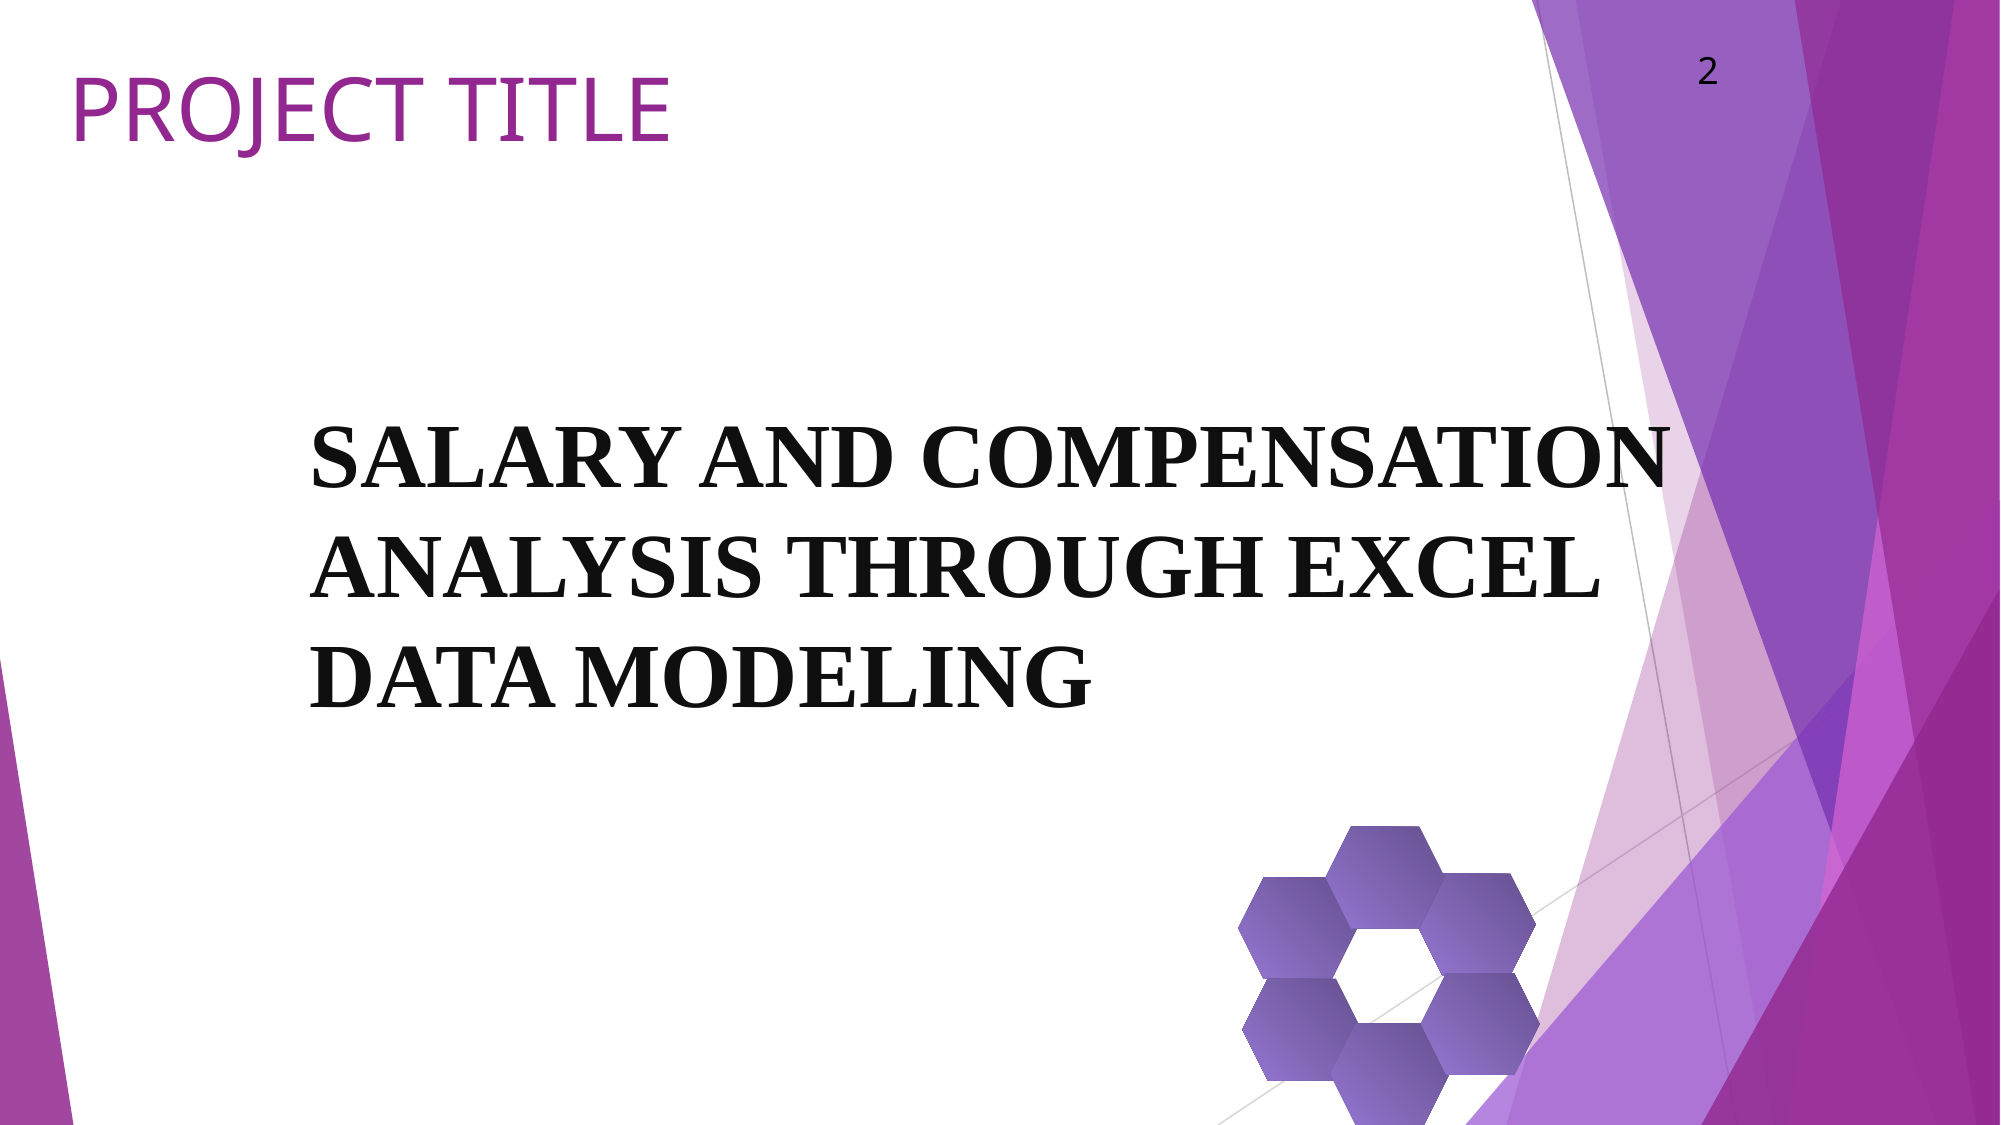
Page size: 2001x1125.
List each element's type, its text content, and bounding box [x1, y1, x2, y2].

text_box [1420, 973, 1540, 1075]
text_box [1330, 1023, 1449, 1125]
text_box [1242, 978, 1358, 1081]
text_box SALARY AND COMPENSATION ANALYSIS THROUGH EXCEL DATA MODELING [295, 388, 1705, 734]
text_box [1419, 873, 1536, 976]
title PROJECT TITLE [65, 49, 708, 241]
text_box [1325, 826, 1445, 929]
text_box [1238, 877, 1357, 979]
slide_number 2 [1637, 0, 1772, 400]
